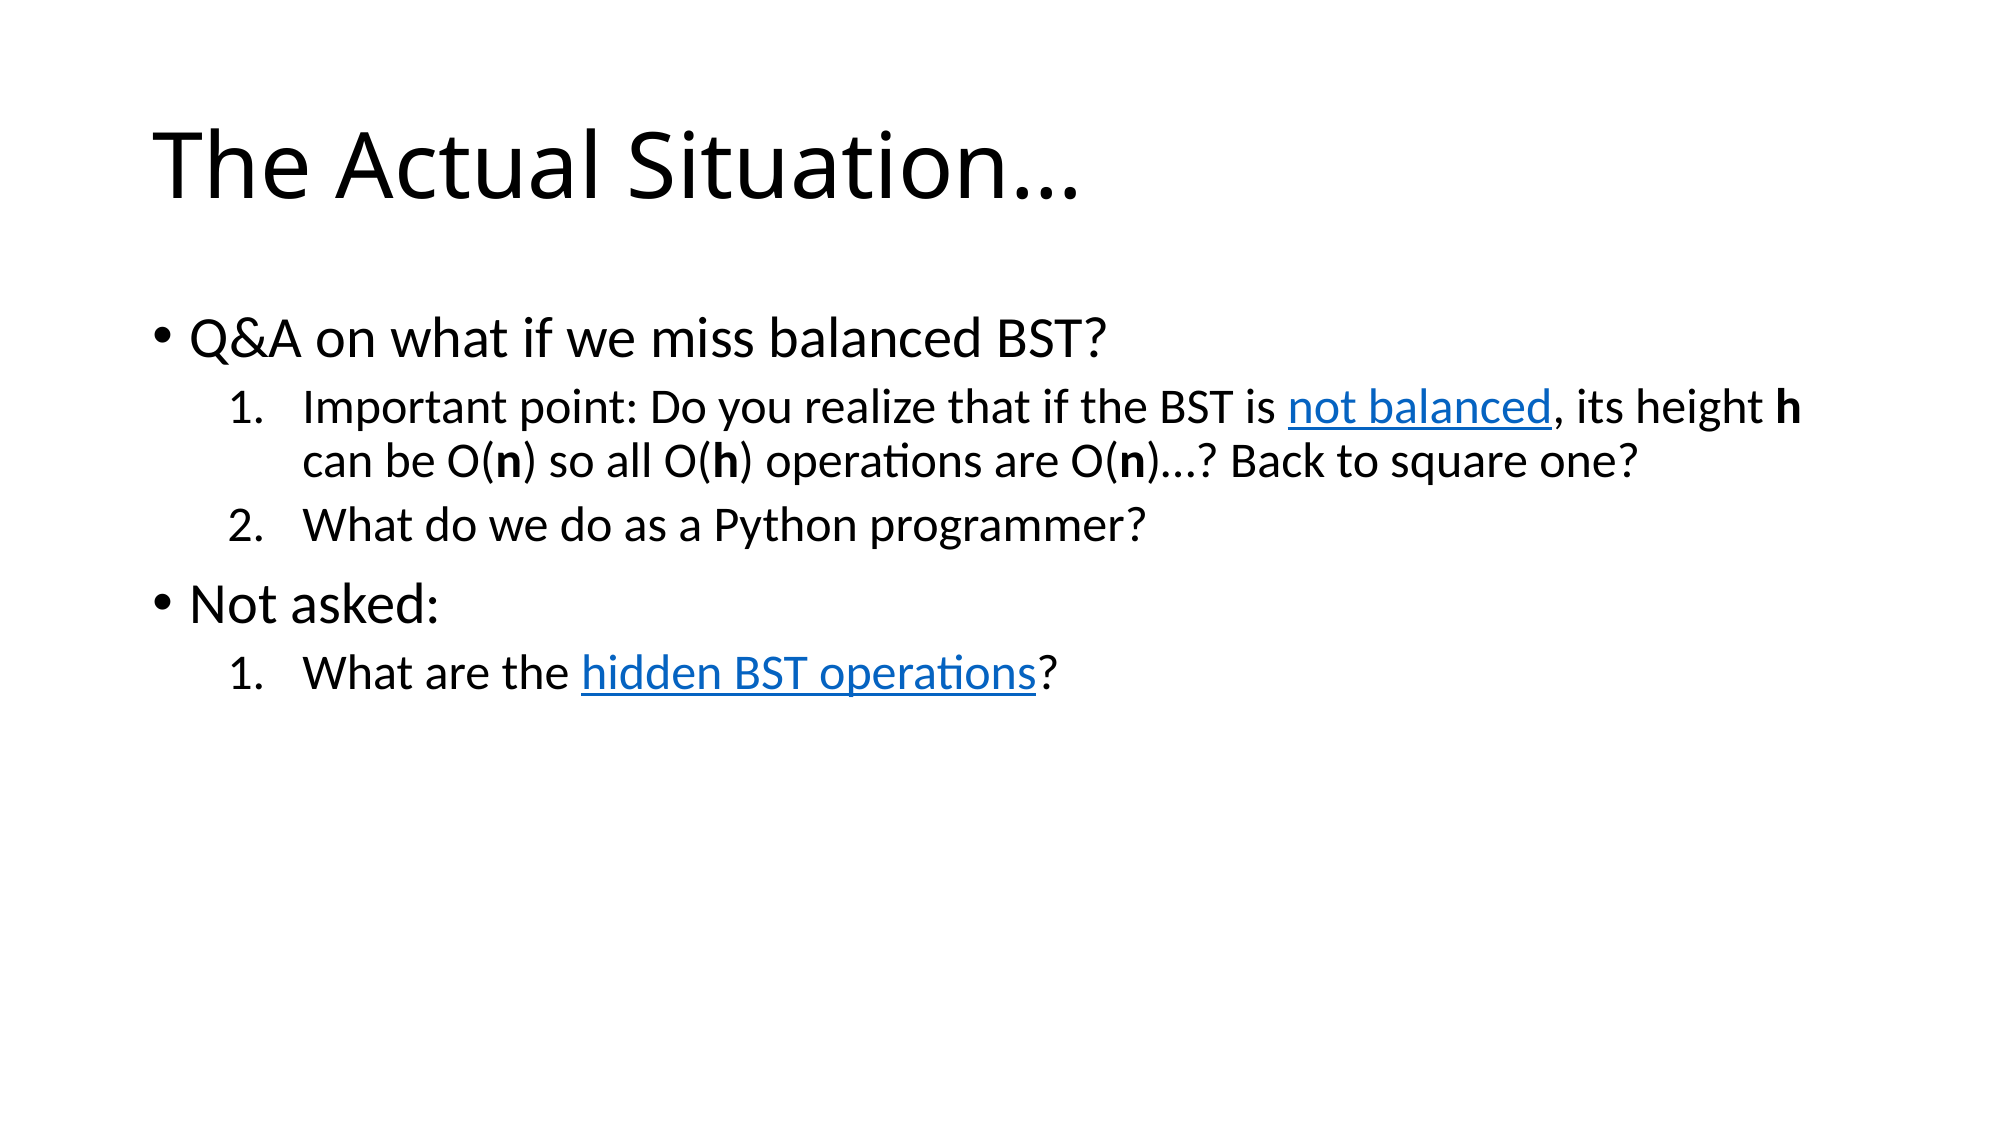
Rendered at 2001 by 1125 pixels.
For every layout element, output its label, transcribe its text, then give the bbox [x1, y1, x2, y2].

title The Actual Situation… [137, 59, 1863, 278]
list Q&A on what if we miss balanced BST? Important point: Do you realize that if the BST is not balanced, its height h can be O(n) so all O(h) operations are O(n)…? Back to square one? What do we do as a Python programmer? Not asked: What are the hidden BST operations? [137, 299, 1863, 1125]
